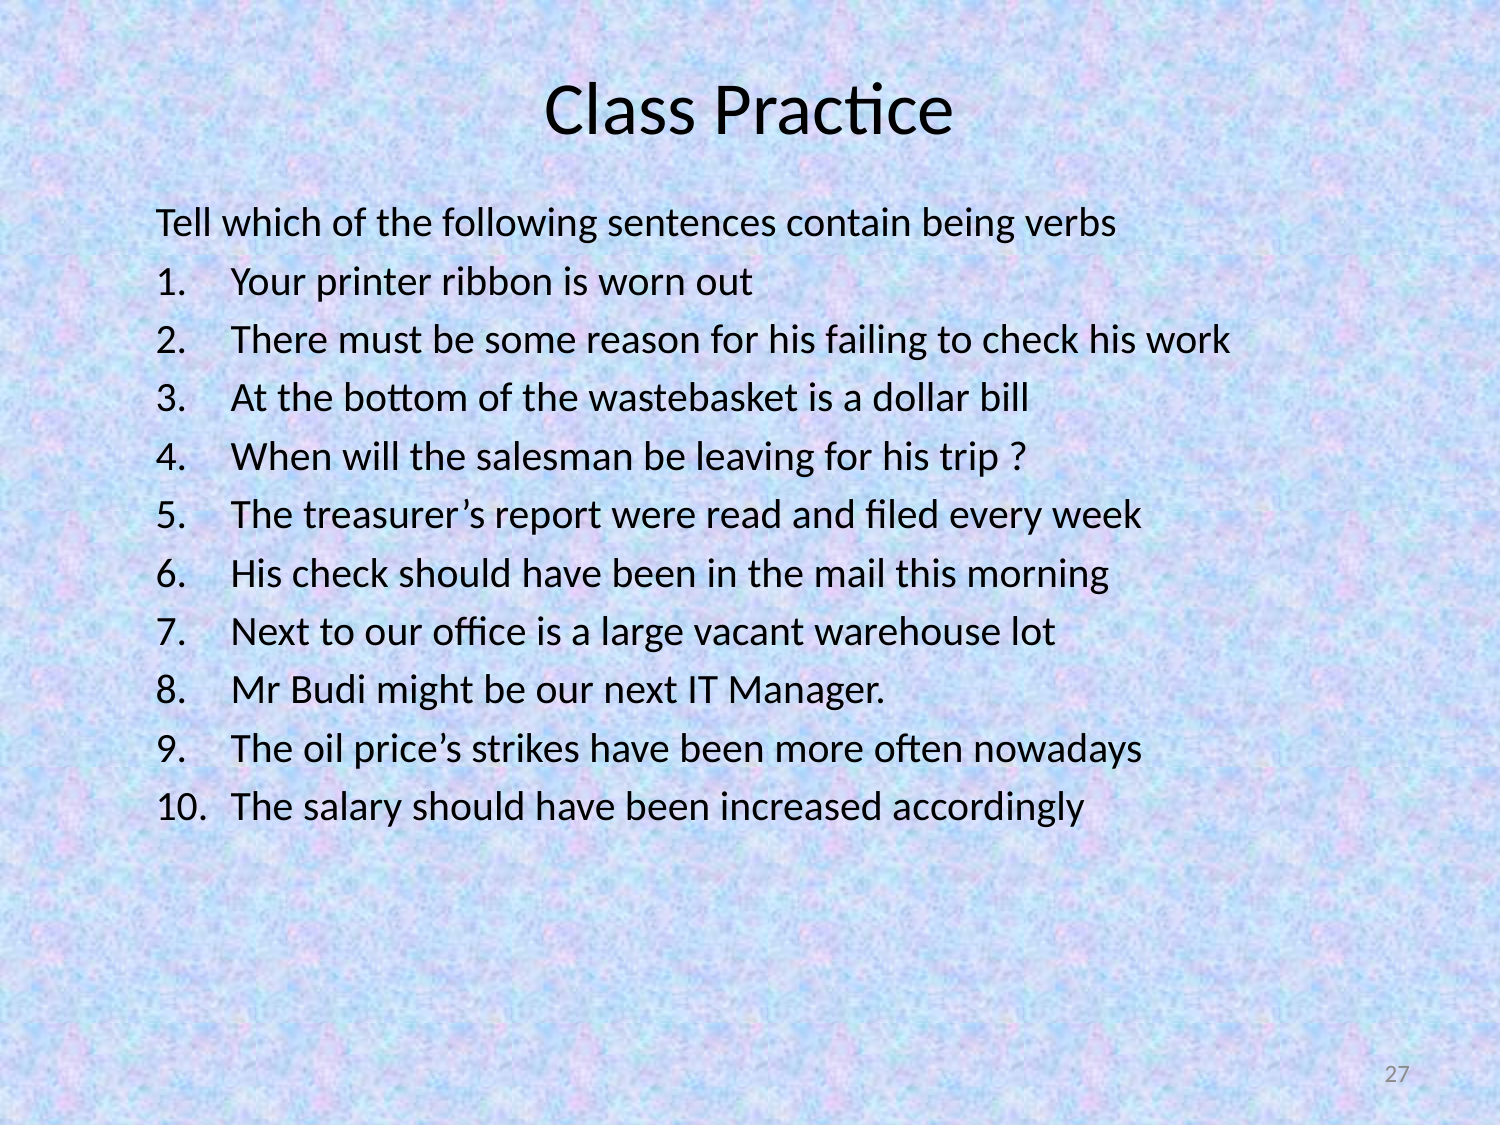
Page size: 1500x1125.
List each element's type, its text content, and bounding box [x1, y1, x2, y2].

list Tell which of the following sentences contain being verbs Your printer ribbon is worn out There must be some reason for his failing to check his work At the bottom of the wastebasket is a dollar bill When will the salesman be leaving for his trip ? The treasurer’s report were read and filed every week His check should have been in the mail this morning Next to our office is a large vacant warehouse lot Mr Budi might be our next IT Manager. The oil price’s strikes have been more often nowadays The salary should have been increased accordingly [140, 187, 1425, 1005]
picture [0, 0, 1500, 1125]
slide_number 27 [1074, 1042, 1425, 1103]
title Class Practice [75, 45, 1425, 164]
